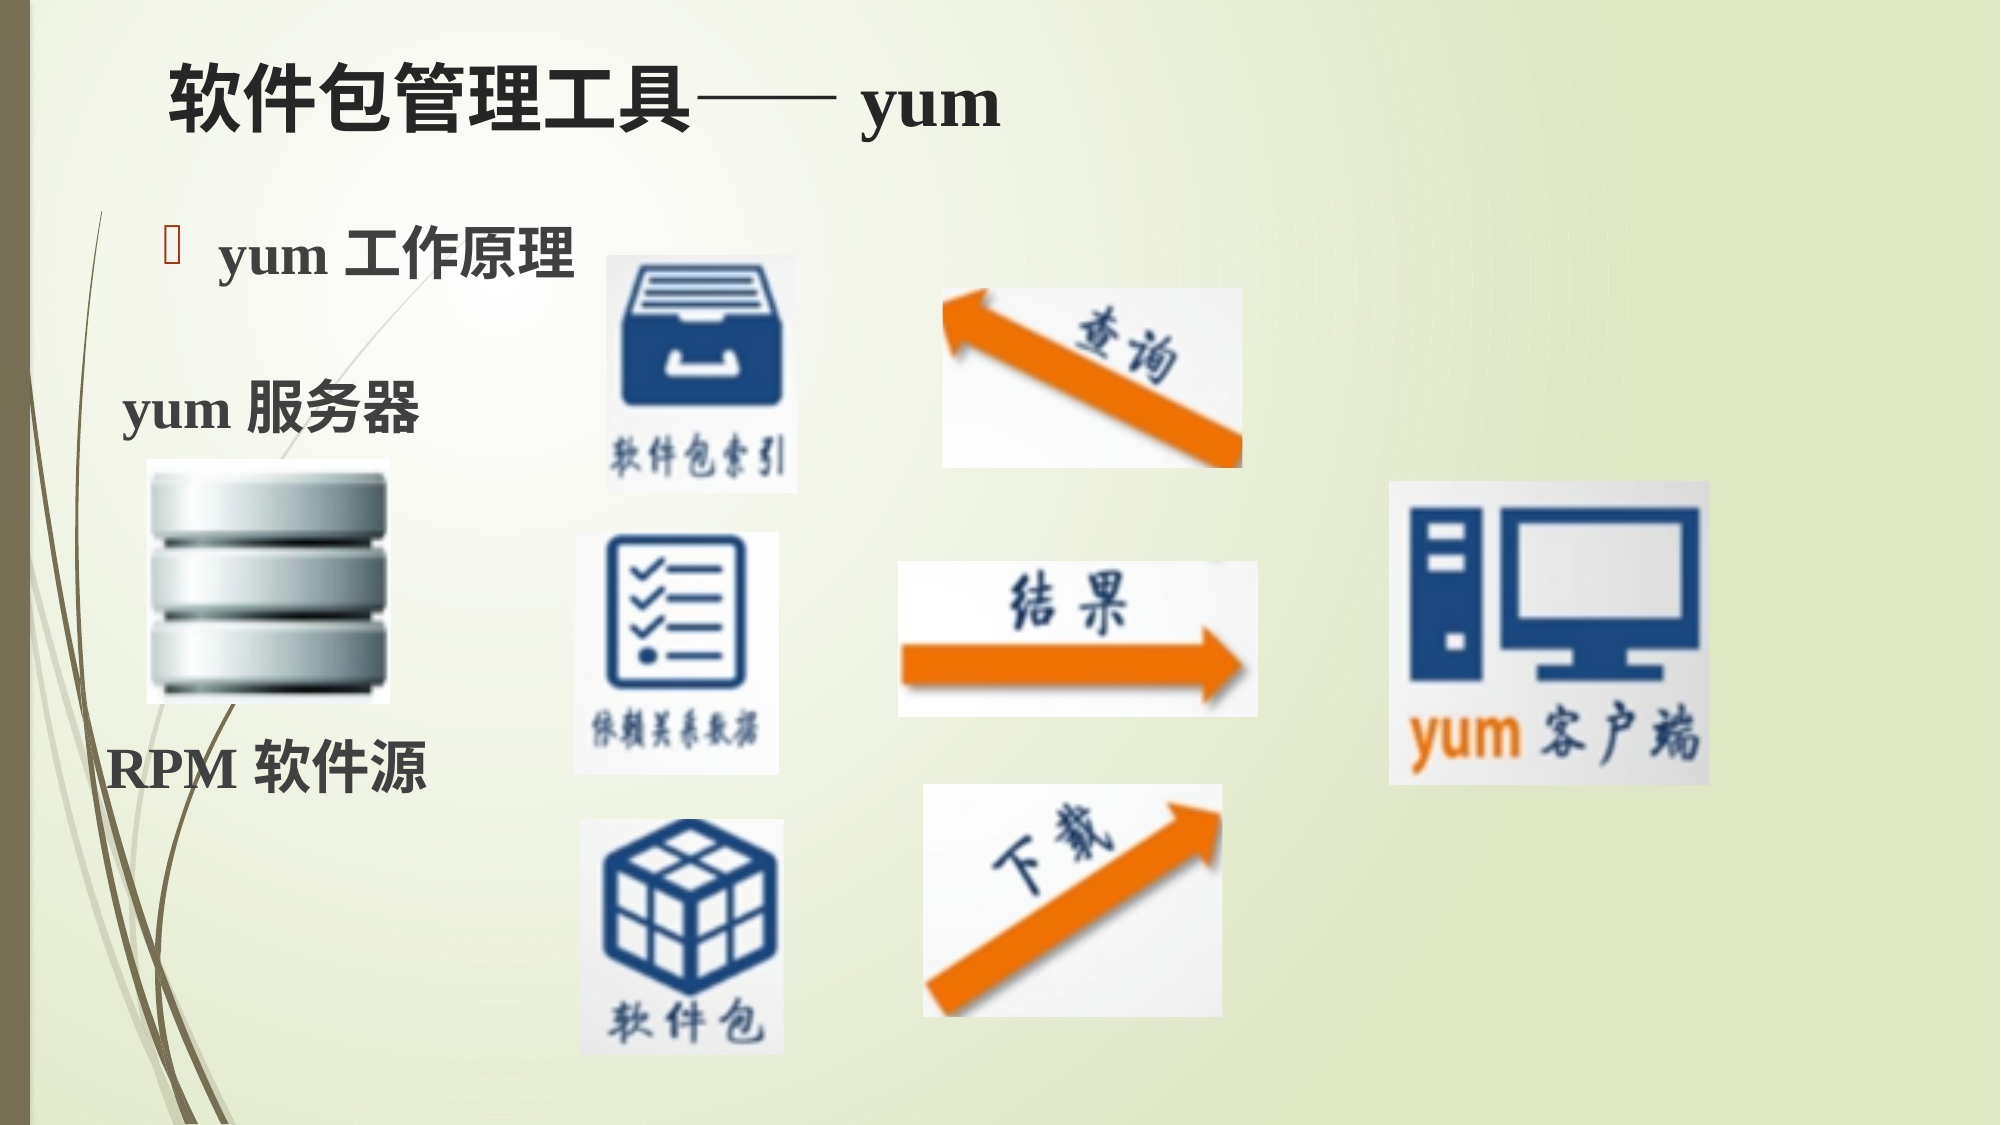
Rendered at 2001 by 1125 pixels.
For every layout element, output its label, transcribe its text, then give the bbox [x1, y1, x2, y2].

picture [574, 532, 780, 775]
picture [1389, 481, 1709, 786]
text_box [91, 362, 466, 810]
picture [606, 254, 798, 493]
title 软件包管理工具——yum [152, 44, 1888, 171]
picture [942, 288, 1243, 469]
picture [897, 561, 1258, 717]
list yum工作原理 [147, 187, 1892, 1040]
picture [922, 783, 1223, 1017]
picture [579, 819, 784, 1055]
